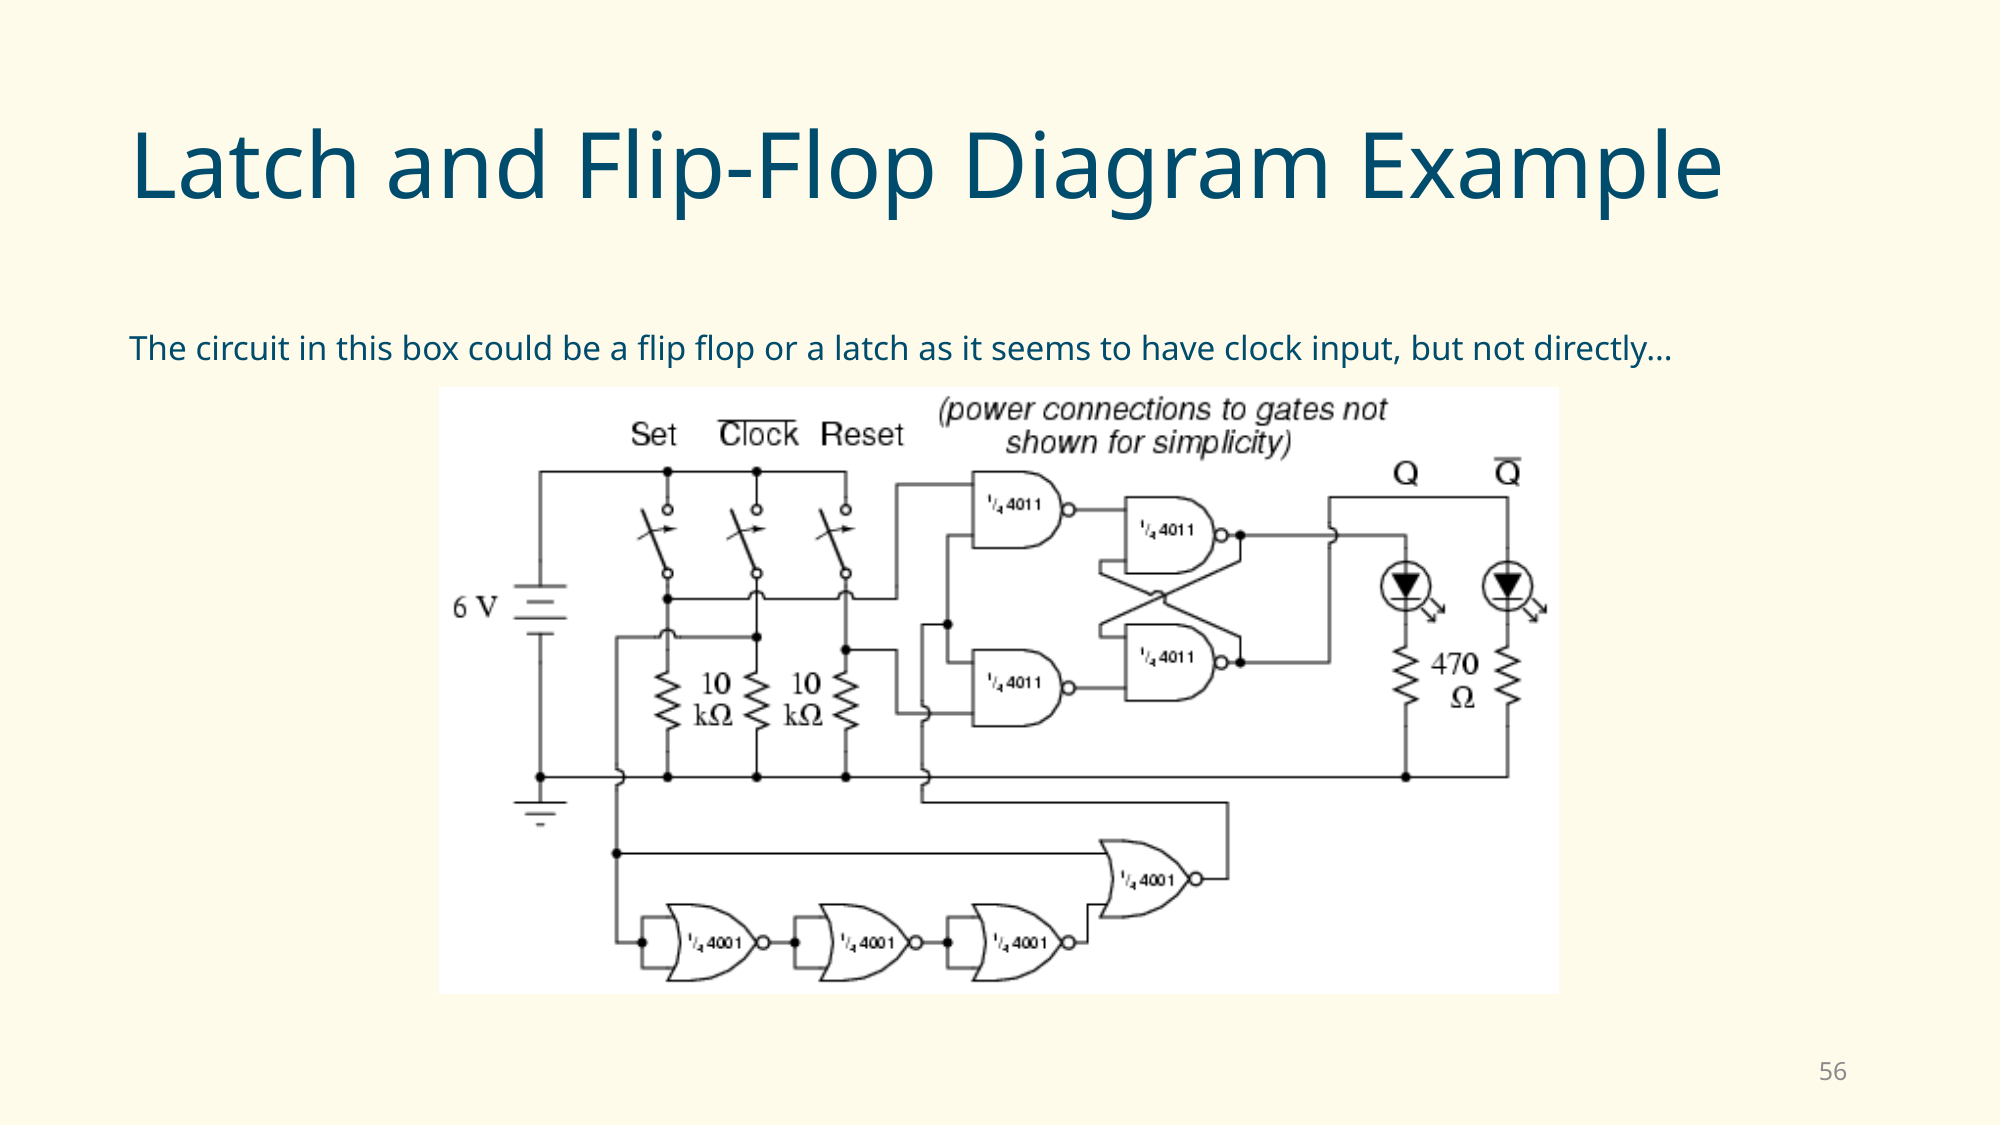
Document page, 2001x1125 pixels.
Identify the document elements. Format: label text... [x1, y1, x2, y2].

picture [439, 387, 1559, 994]
slide_number 56 [1412, 1042, 1863, 1103]
title Latch and Flip-Flop Diagram Example [114, 59, 1886, 278]
list The circuit in this box could be a flip flop or a latch as it seems to have clock input, but not directly… [114, 299, 1886, 400]
